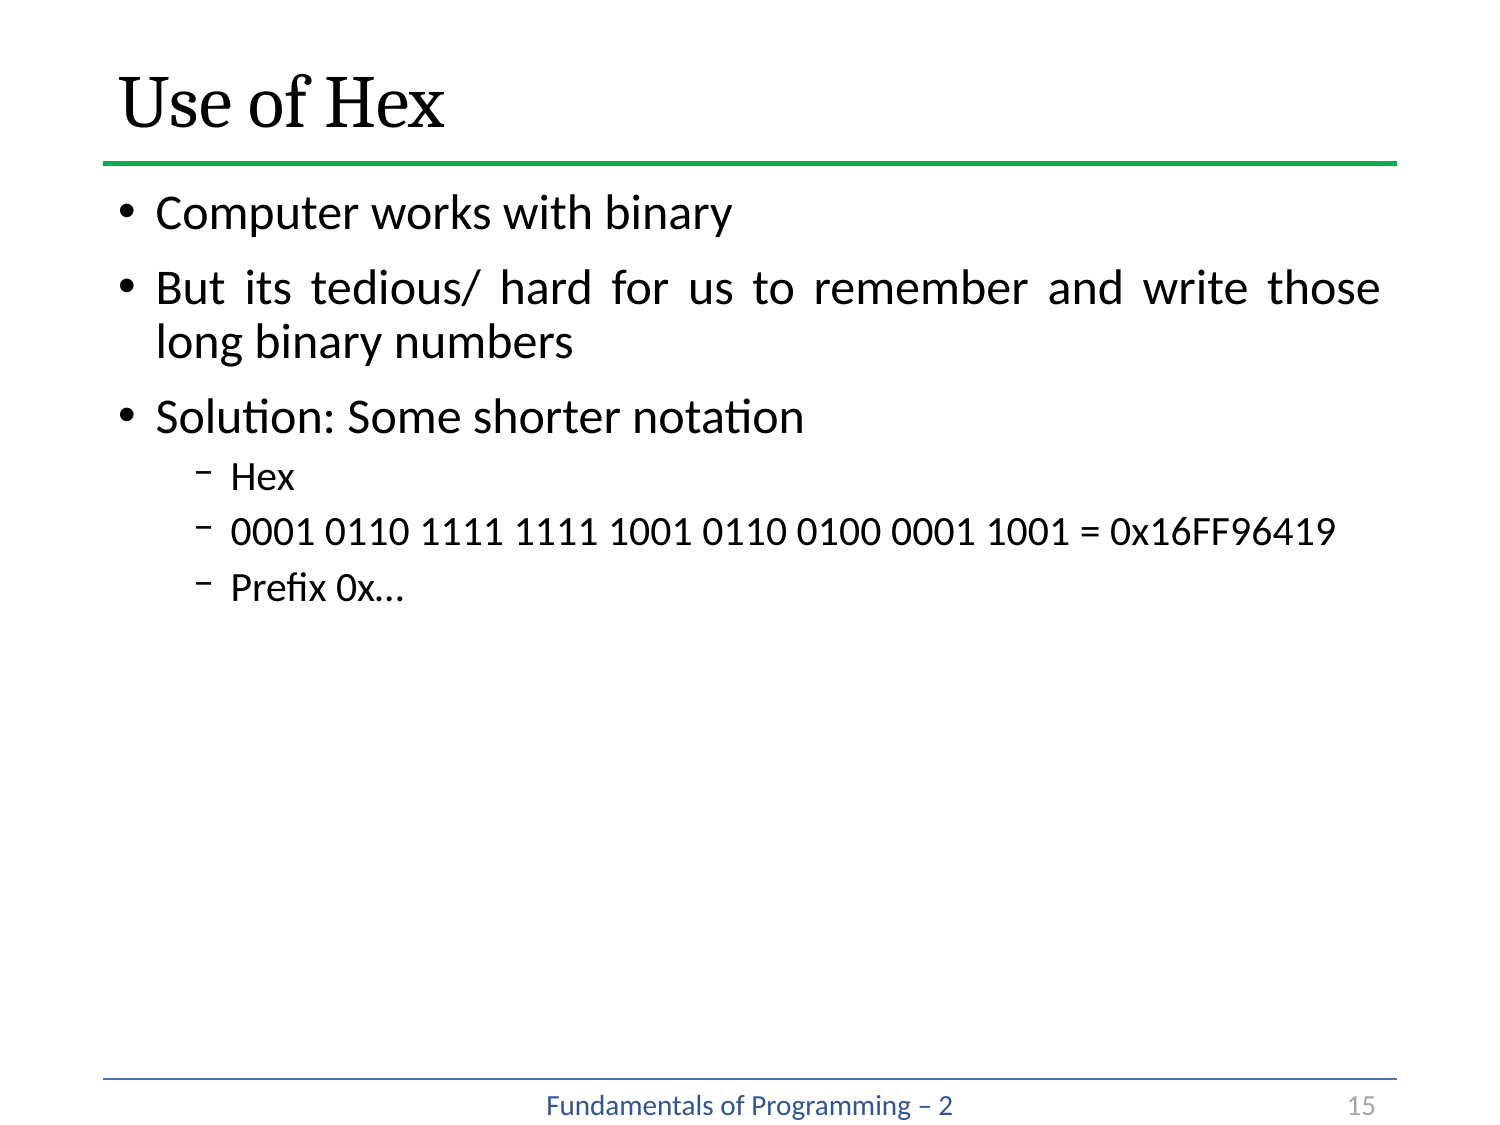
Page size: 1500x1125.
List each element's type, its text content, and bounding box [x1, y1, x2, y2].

slide_number 15 [1331, 1079, 1397, 1125]
title Use of Hex [103, 42, 1397, 164]
list Computer works with binary But its tedious/ hard for us to remember and write those long binary numbers Solution: Some shorter notation Hex 0001 0110 1111 1111 1001 0110 0100 0001 1001 = 0x16FF96419 Prefix 0x… [103, 178, 1397, 1063]
